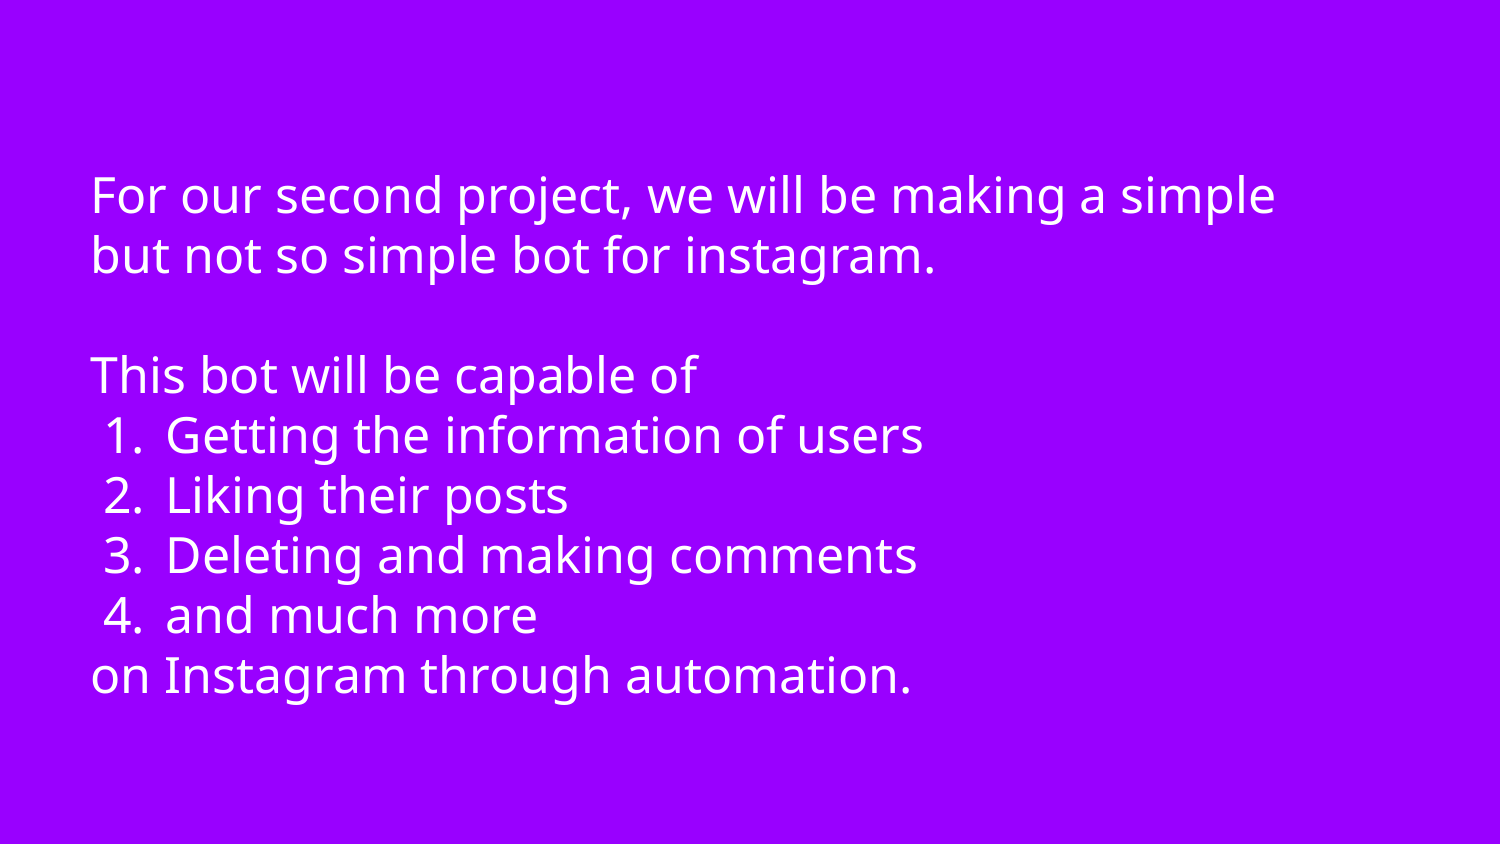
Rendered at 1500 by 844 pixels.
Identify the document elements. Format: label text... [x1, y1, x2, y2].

title For our second project, we will be making a simple but not so simple bot for instagram. This bot will be capable of Getting the information of users Liking their posts Deleting and making comments and much more on Instagram through automation. [75, 152, 1425, 715]
